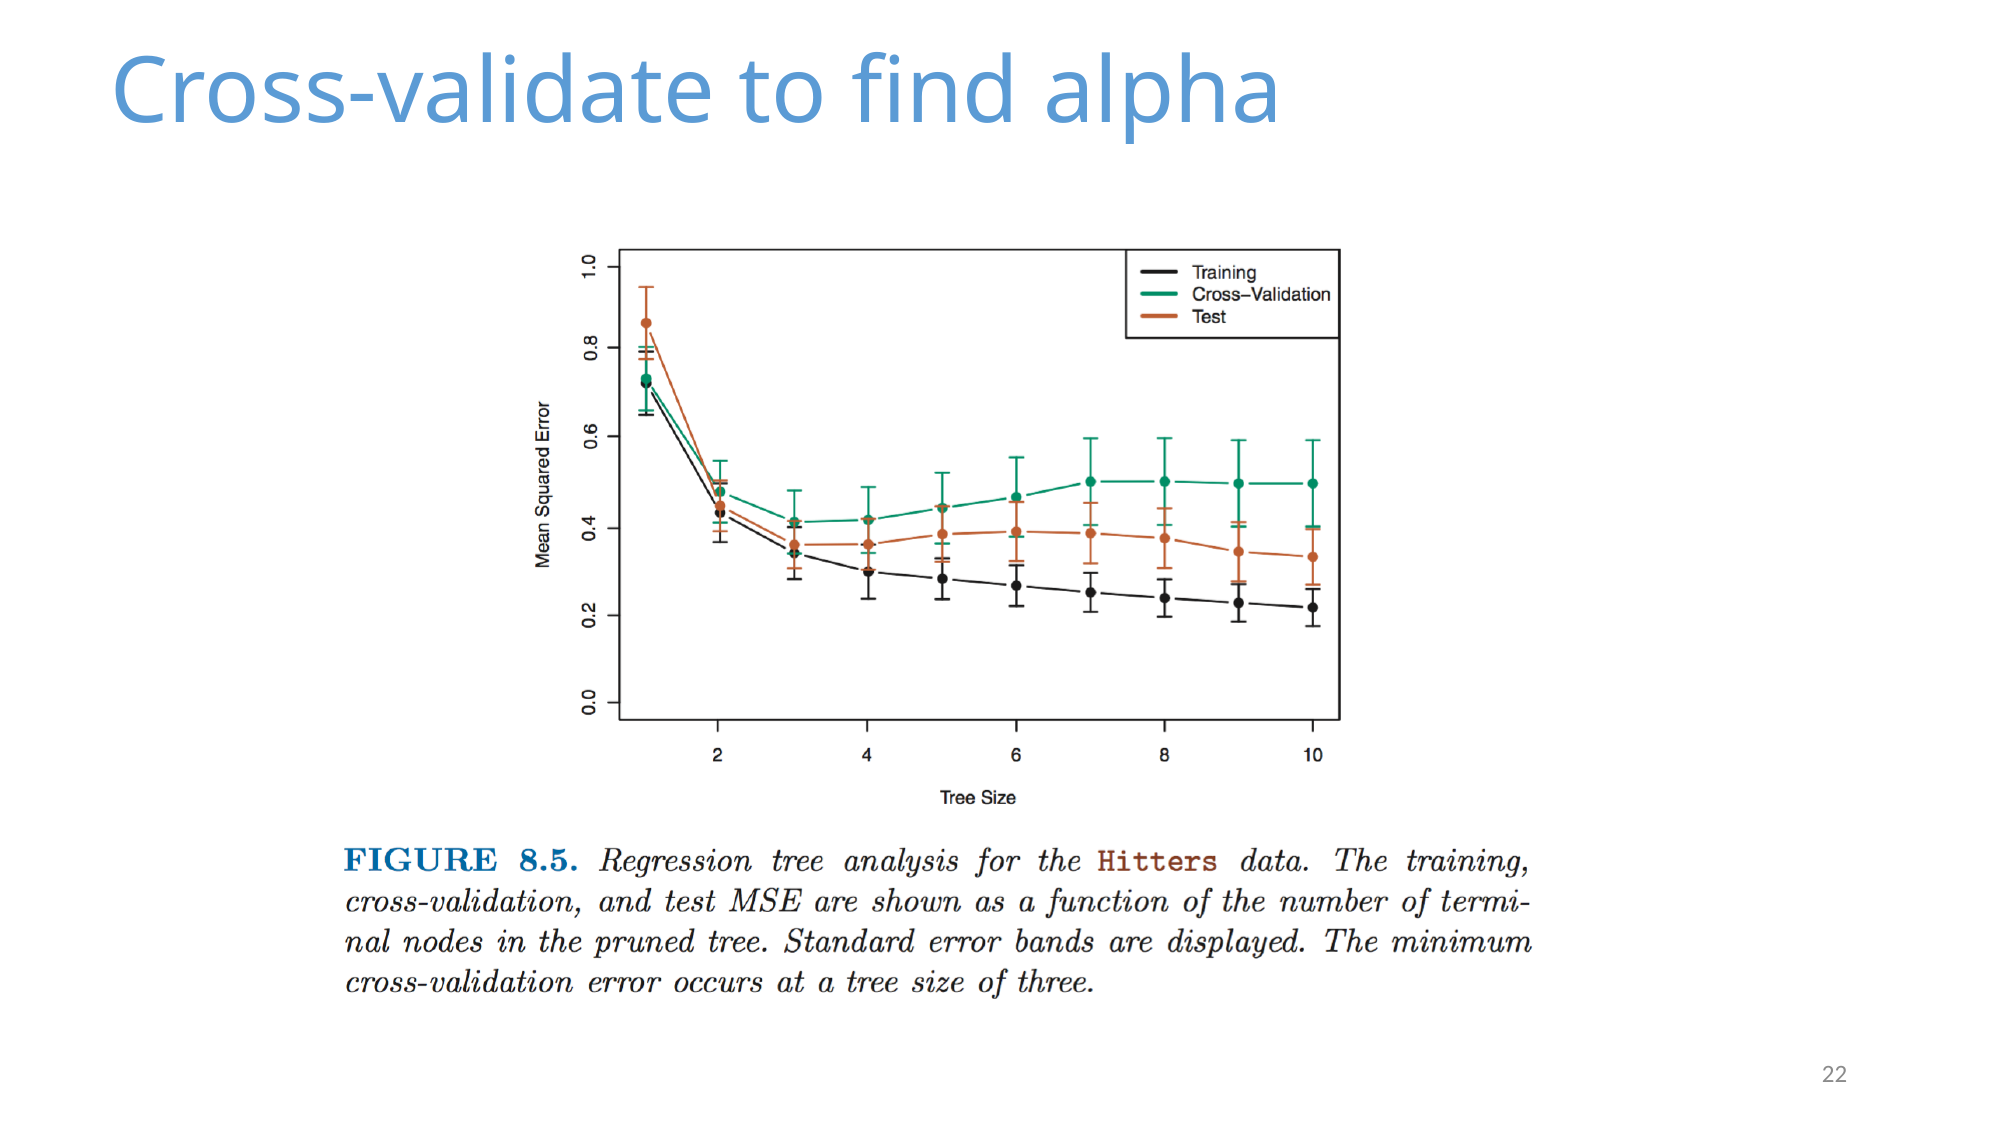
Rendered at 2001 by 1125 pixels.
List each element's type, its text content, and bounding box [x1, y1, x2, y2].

text_box Cross-validate to find alpha [95, 0, 1793, 185]
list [327, 197, 1560, 1030]
slide_number 22 [1412, 1042, 1863, 1103]
